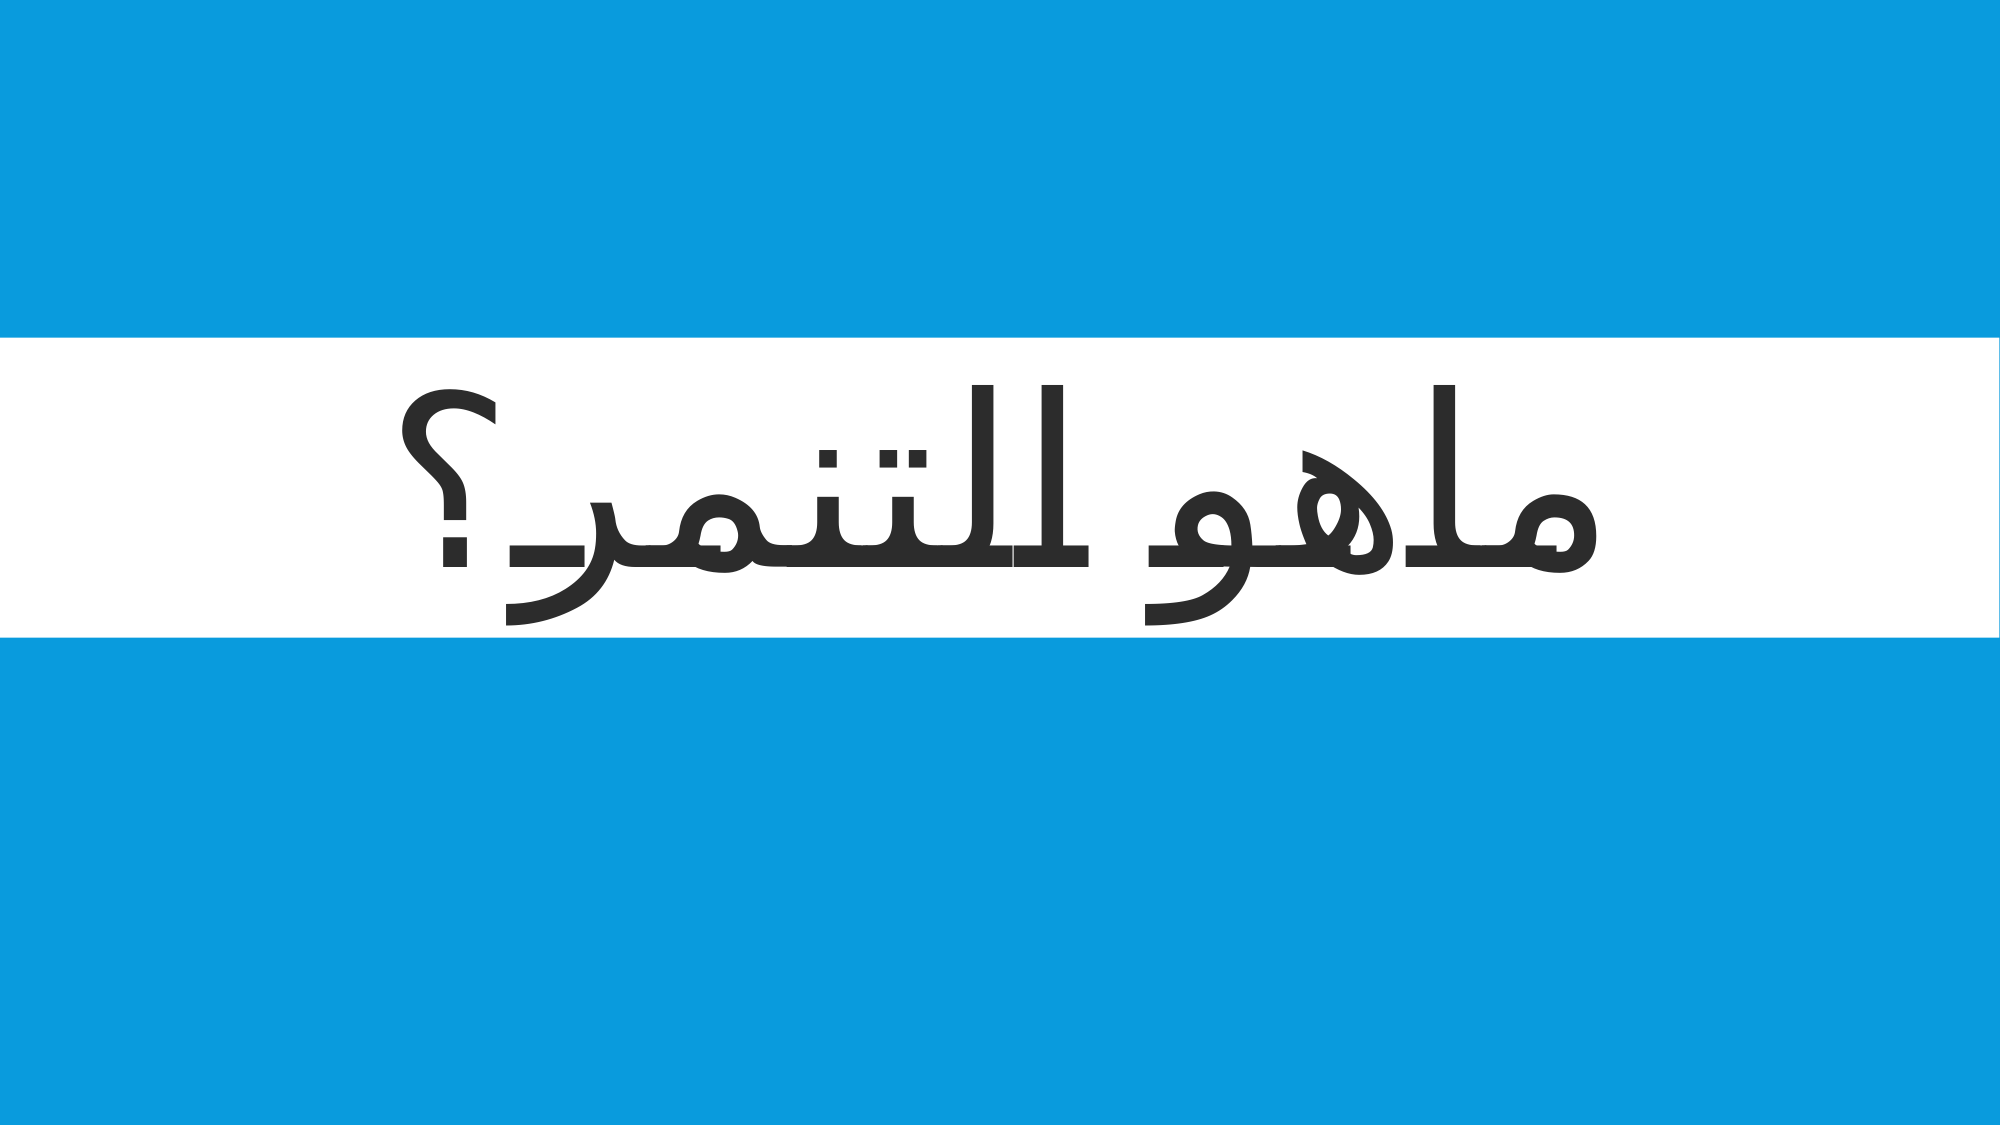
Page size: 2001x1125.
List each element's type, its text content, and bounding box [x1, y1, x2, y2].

title ماهو التنمر؟ [60, 355, 1942, 641]
